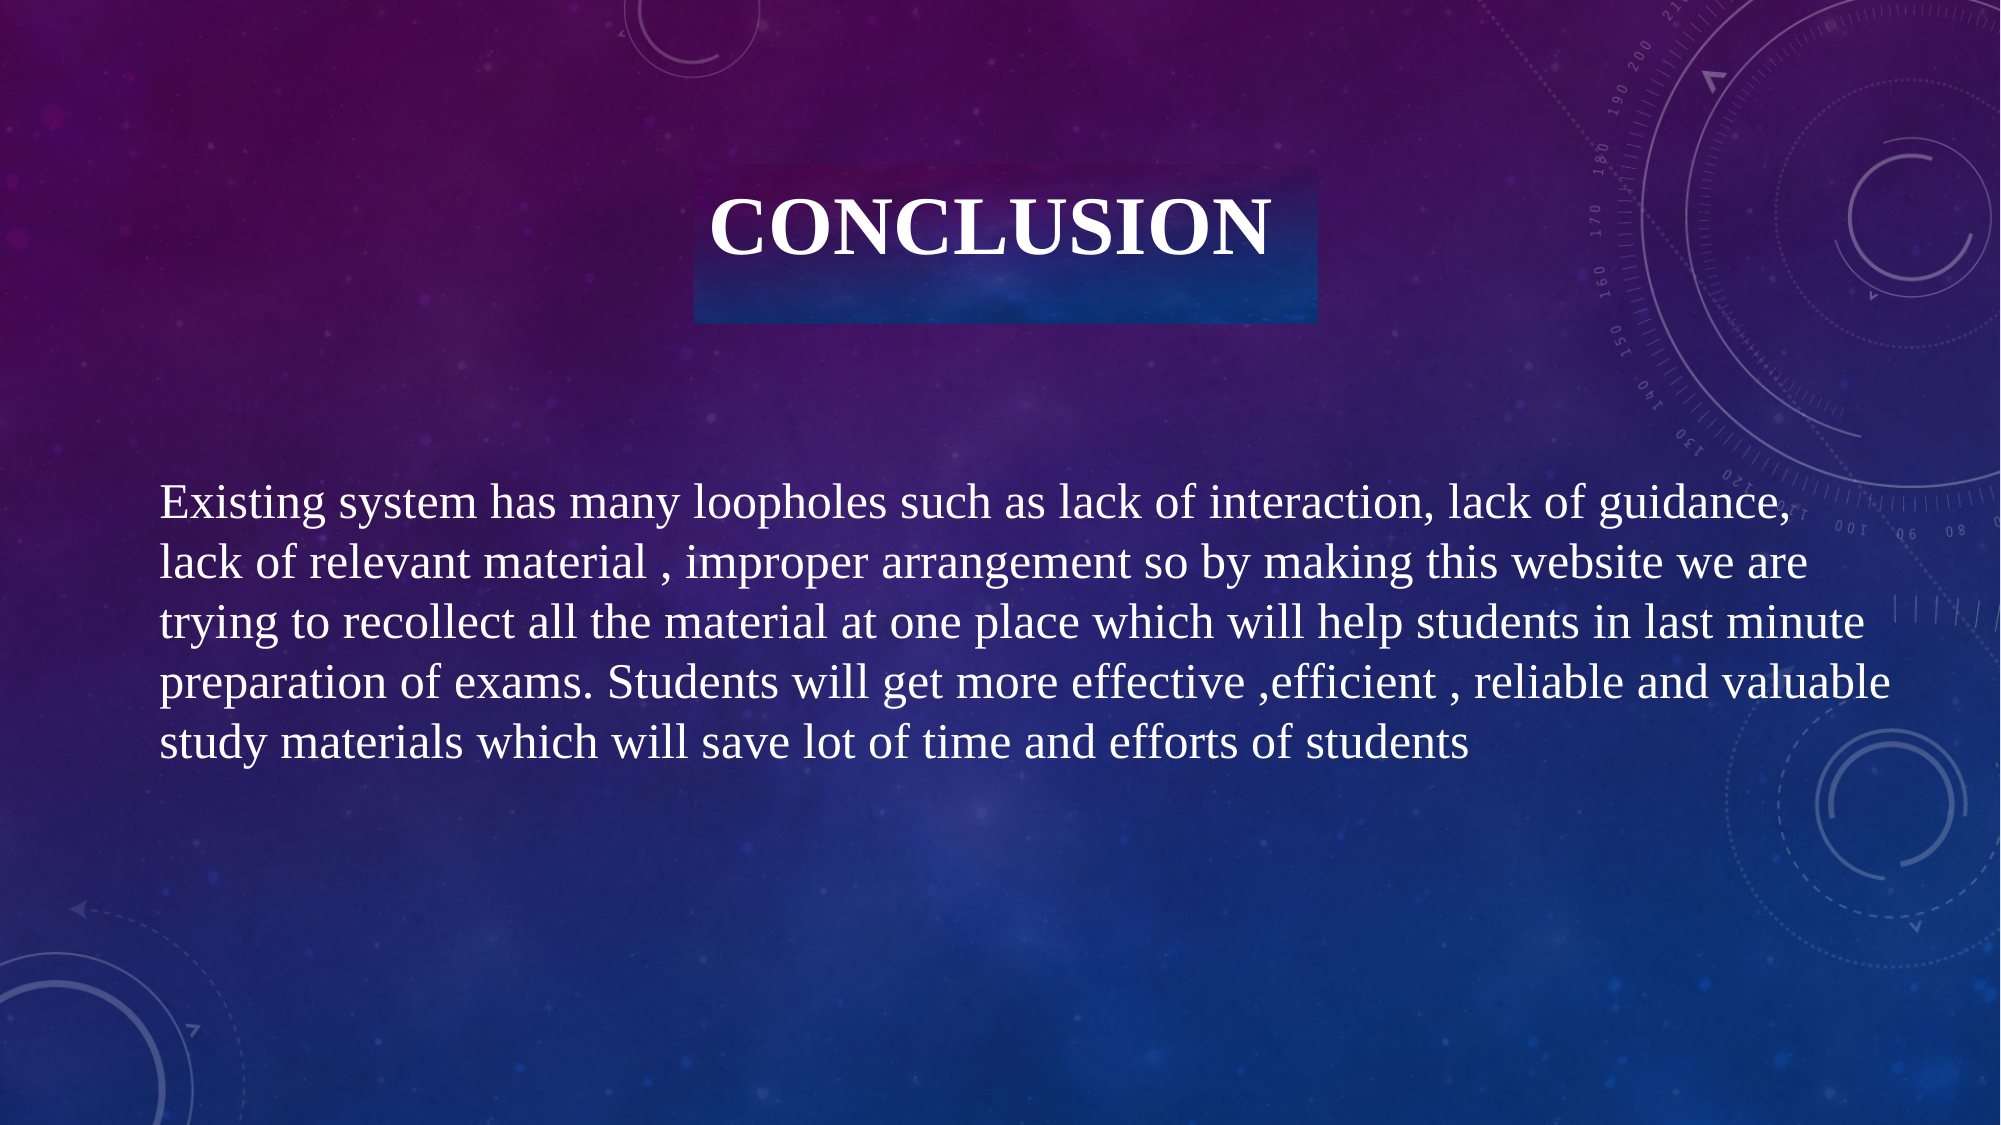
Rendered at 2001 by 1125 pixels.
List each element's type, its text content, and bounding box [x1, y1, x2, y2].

picture [0, 0, 2001, 1125]
text_box CONCLUSION [693, 164, 1318, 324]
text_box Existing system has many loopholes such as lack of interaction, lack of guidance, lack of relevant material , improper arrangement so by making this website we are trying to recollect all the material at one place which will help students in last minute preparation of exams. Students will get more effective ,efficient , reliable and valuable study materials which will save lot of time and efforts of students [144, 460, 1921, 776]
